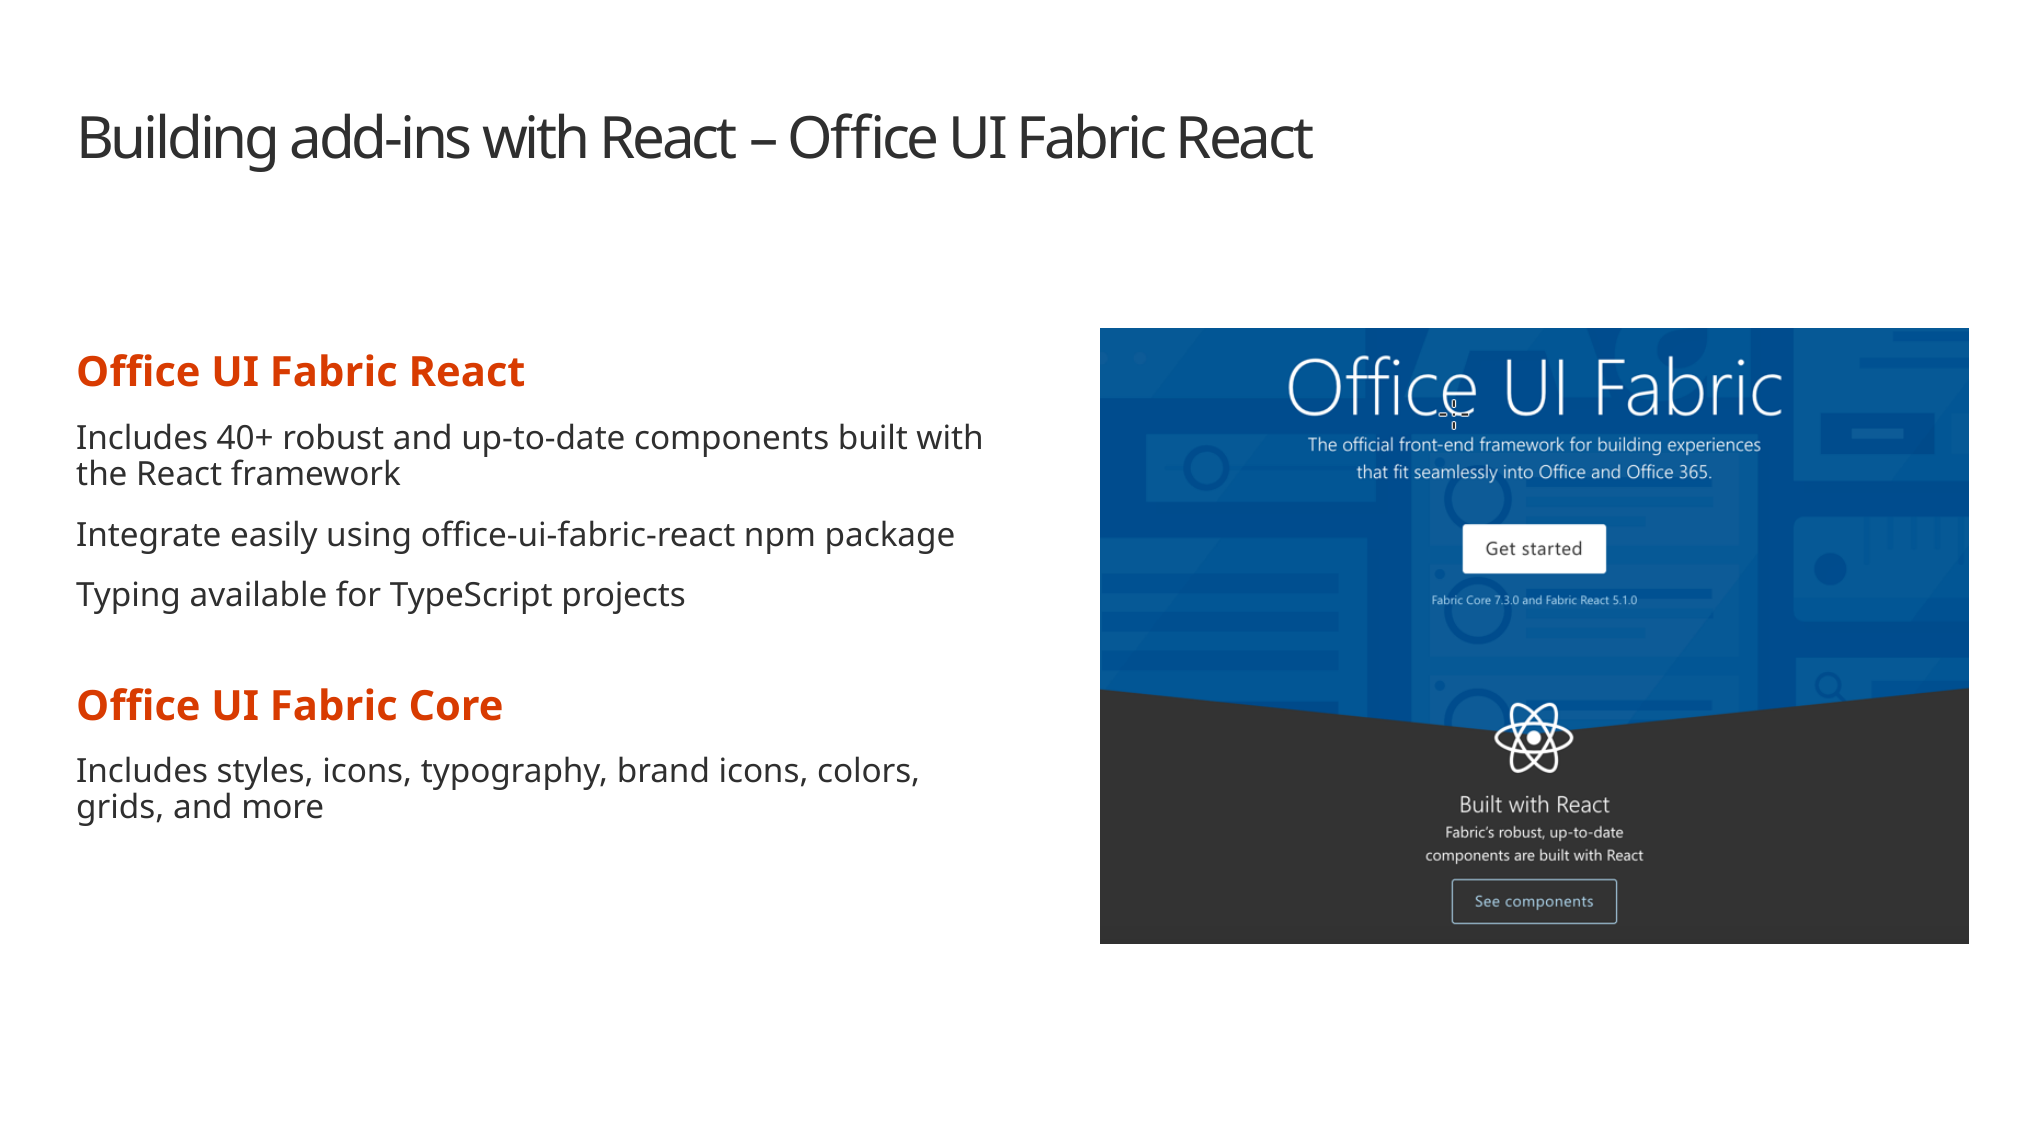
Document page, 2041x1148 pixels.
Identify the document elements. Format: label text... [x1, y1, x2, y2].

list Office UI Fabric React Includes 40+ robust and up-to-date components built with the React framework Integrate easily using office-ui-fabric-react npm package Typing available for TypeScript projects Office UI Fabric Core Includes styles, icons, typography, brand icons, colors, grids, and more [76, 350, 1004, 832]
picture [1100, 328, 1969, 945]
title Building add-ins with React – Office UI Fabric React [76, 103, 1969, 172]
